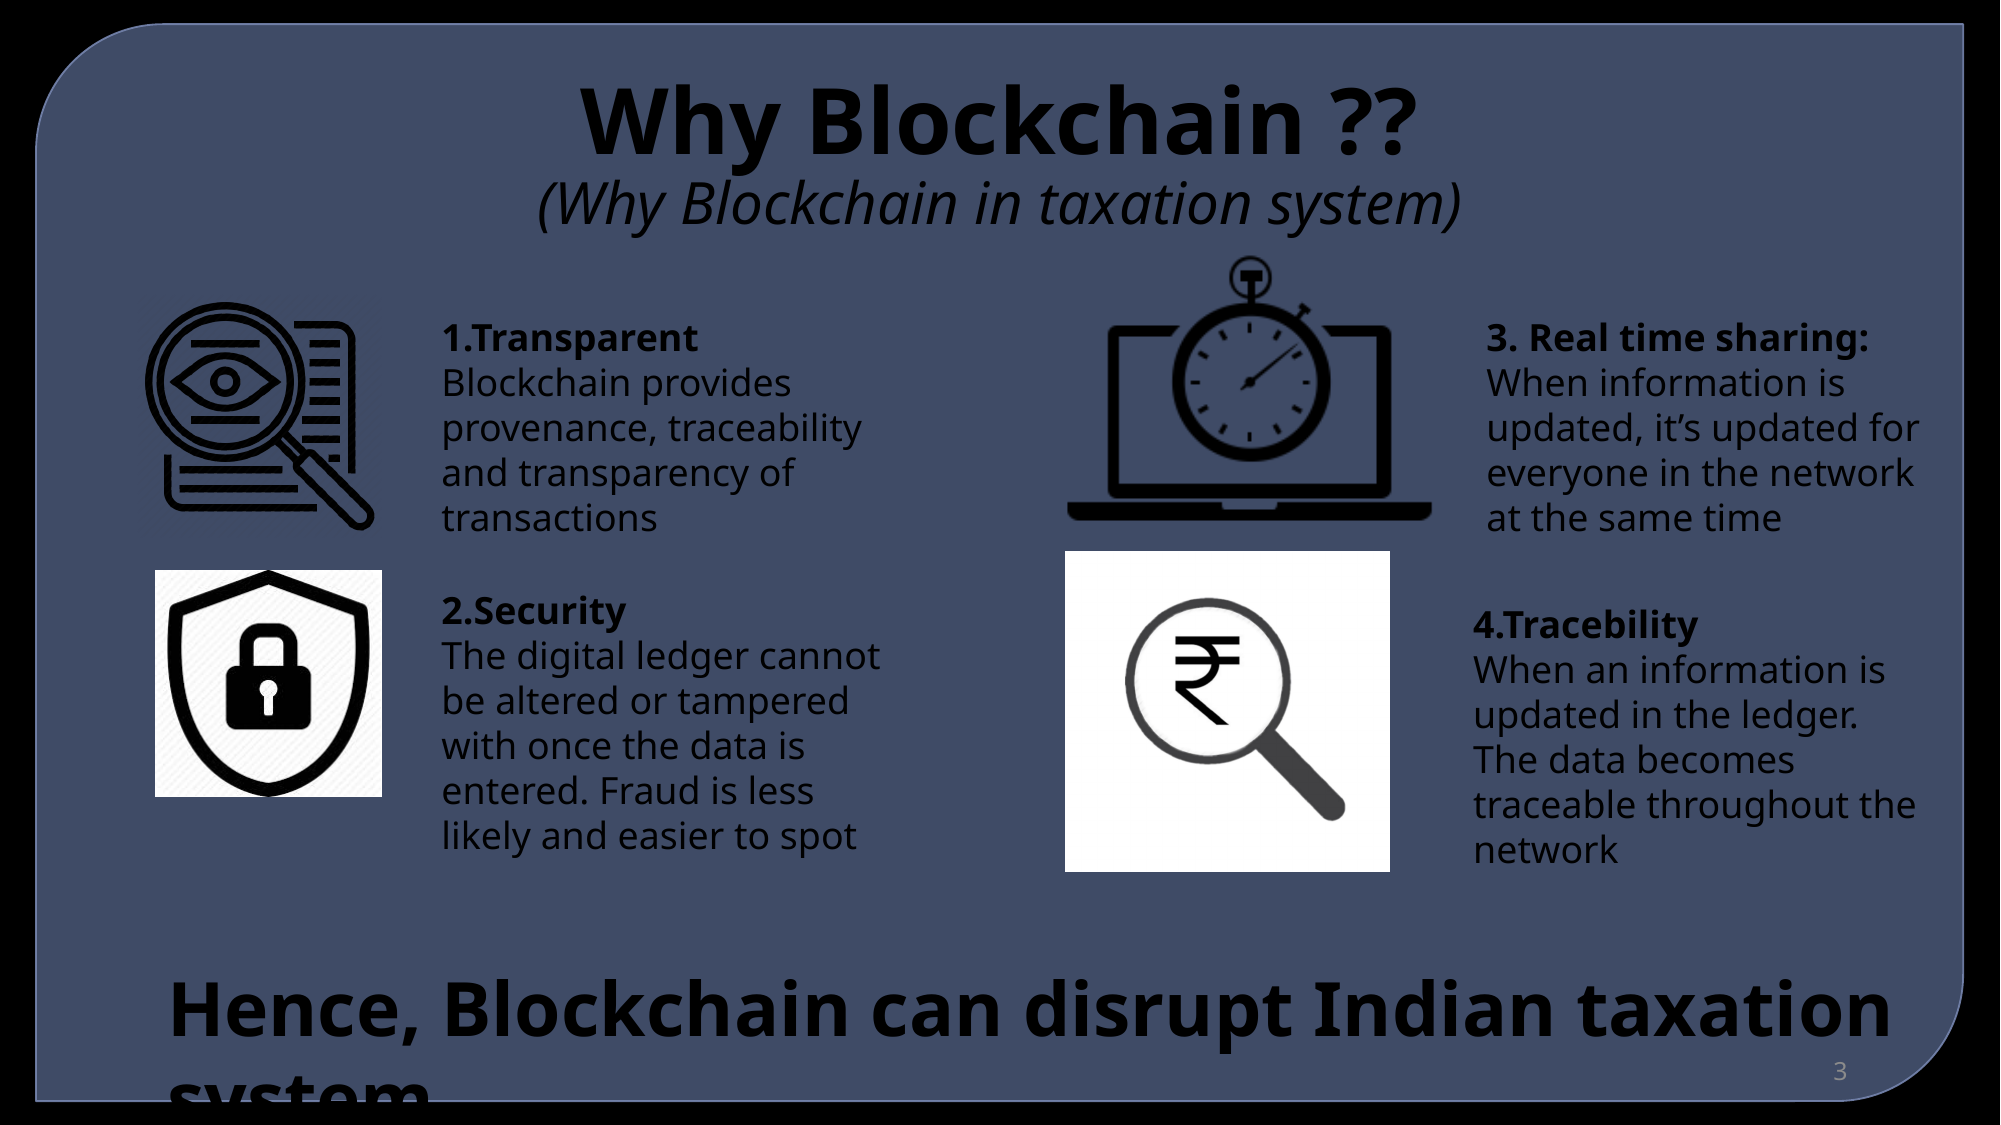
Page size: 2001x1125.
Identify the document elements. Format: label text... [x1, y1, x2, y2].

picture [137, 294, 382, 539]
text_box 1.Transparent Blockchain provides provenance, traceability and transparency of transactions [426, 306, 934, 547]
text_box 4.Tracebility When an information is updated in the ledger. The data becomes traceable throughout the network [1458, 593, 1945, 879]
text_box 2.Security The digital ledger cannot be altered or tampered with once the data is entered. Fraud is less likely and easier to spot [426, 579, 909, 910]
text_box 3. Real time sharing: When information is updated, it’s updated for everyone in the network at the same time [1471, 306, 1940, 593]
text_box Why Blockchain ?? (Why Blockchain in taxation system) [137, 47, 1863, 265]
picture [155, 570, 382, 797]
text_box 3 [1412, 1042, 1863, 1103]
text_box Hence, Blockchain can disrupt Indian taxation system. [152, 954, 1978, 1029]
picture [1066, 247, 1434, 547]
picture [1064, 551, 1391, 872]
